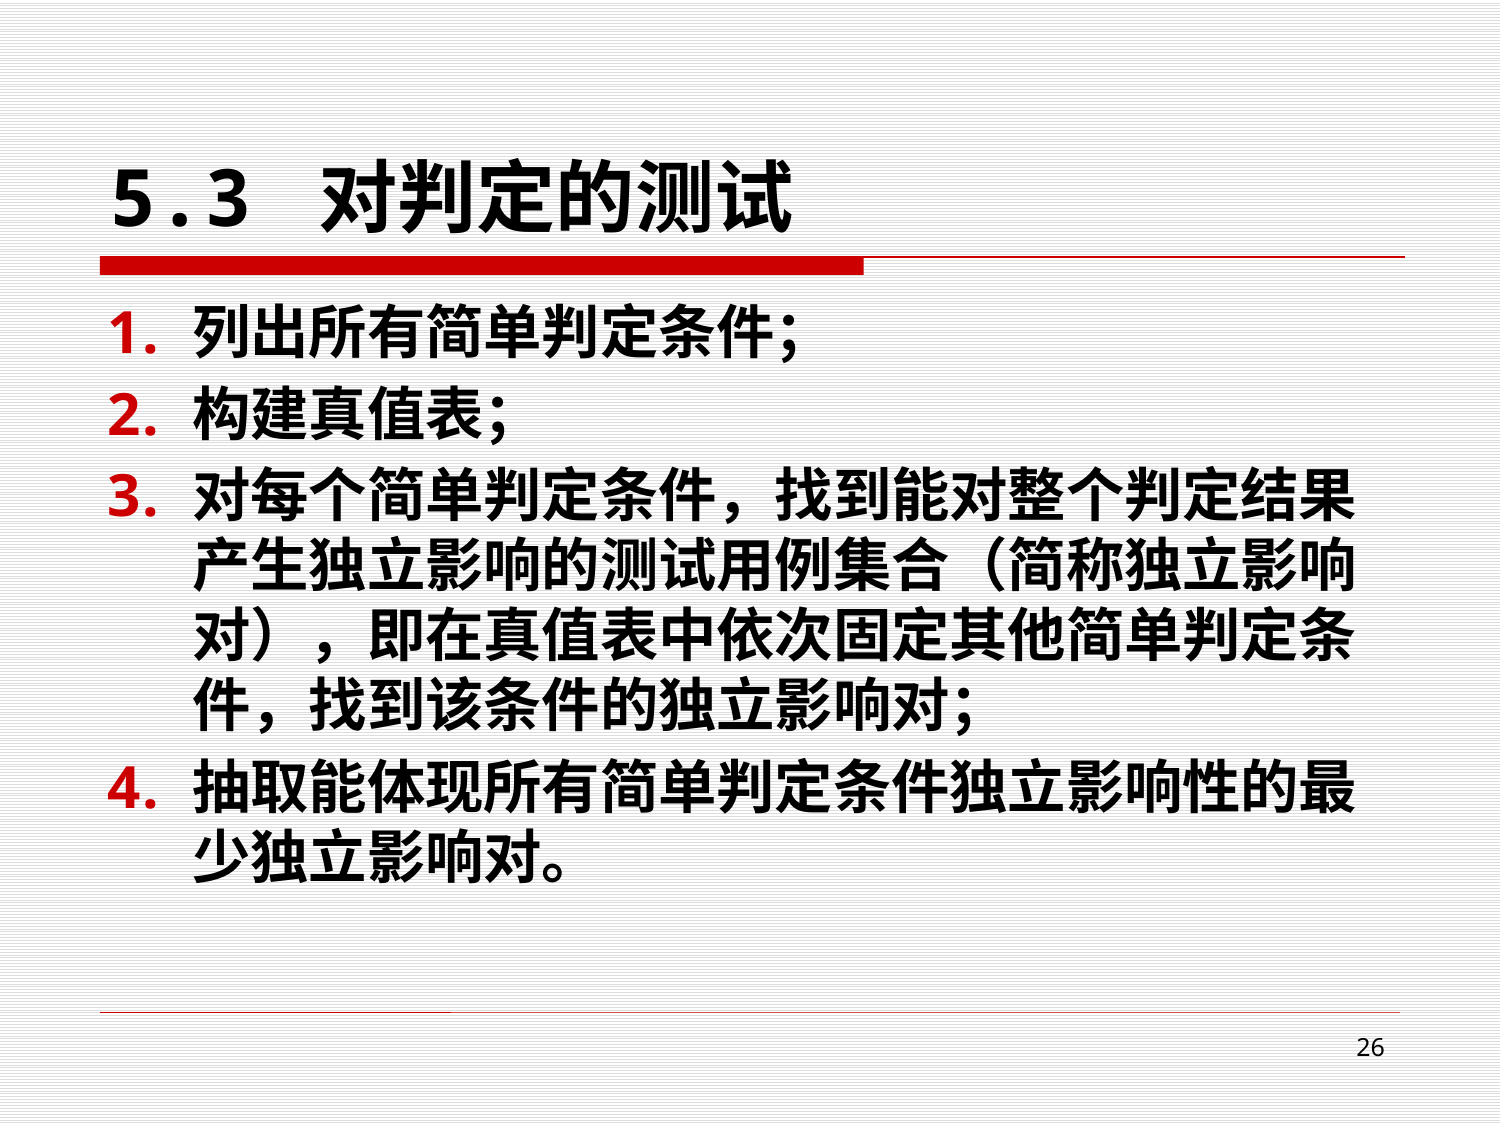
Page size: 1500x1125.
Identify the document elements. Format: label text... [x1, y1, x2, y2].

slide_number 26 [1074, 1024, 1401, 1103]
list 列出所有简单判定条件； 构建真值表； 对每个简单判定条件，找到能对整个判定结果产生独立影响的测试用例集合（简称独立影响对），即在真值表中依次固定其他简单判定条件，找到该条件的独立影响对； 抽取能体现所有简单判定条件独立影响性的最少独立影响对。 [92, 287, 1406, 988]
title 5.3 对判定的测试 [94, 50, 1407, 250]
